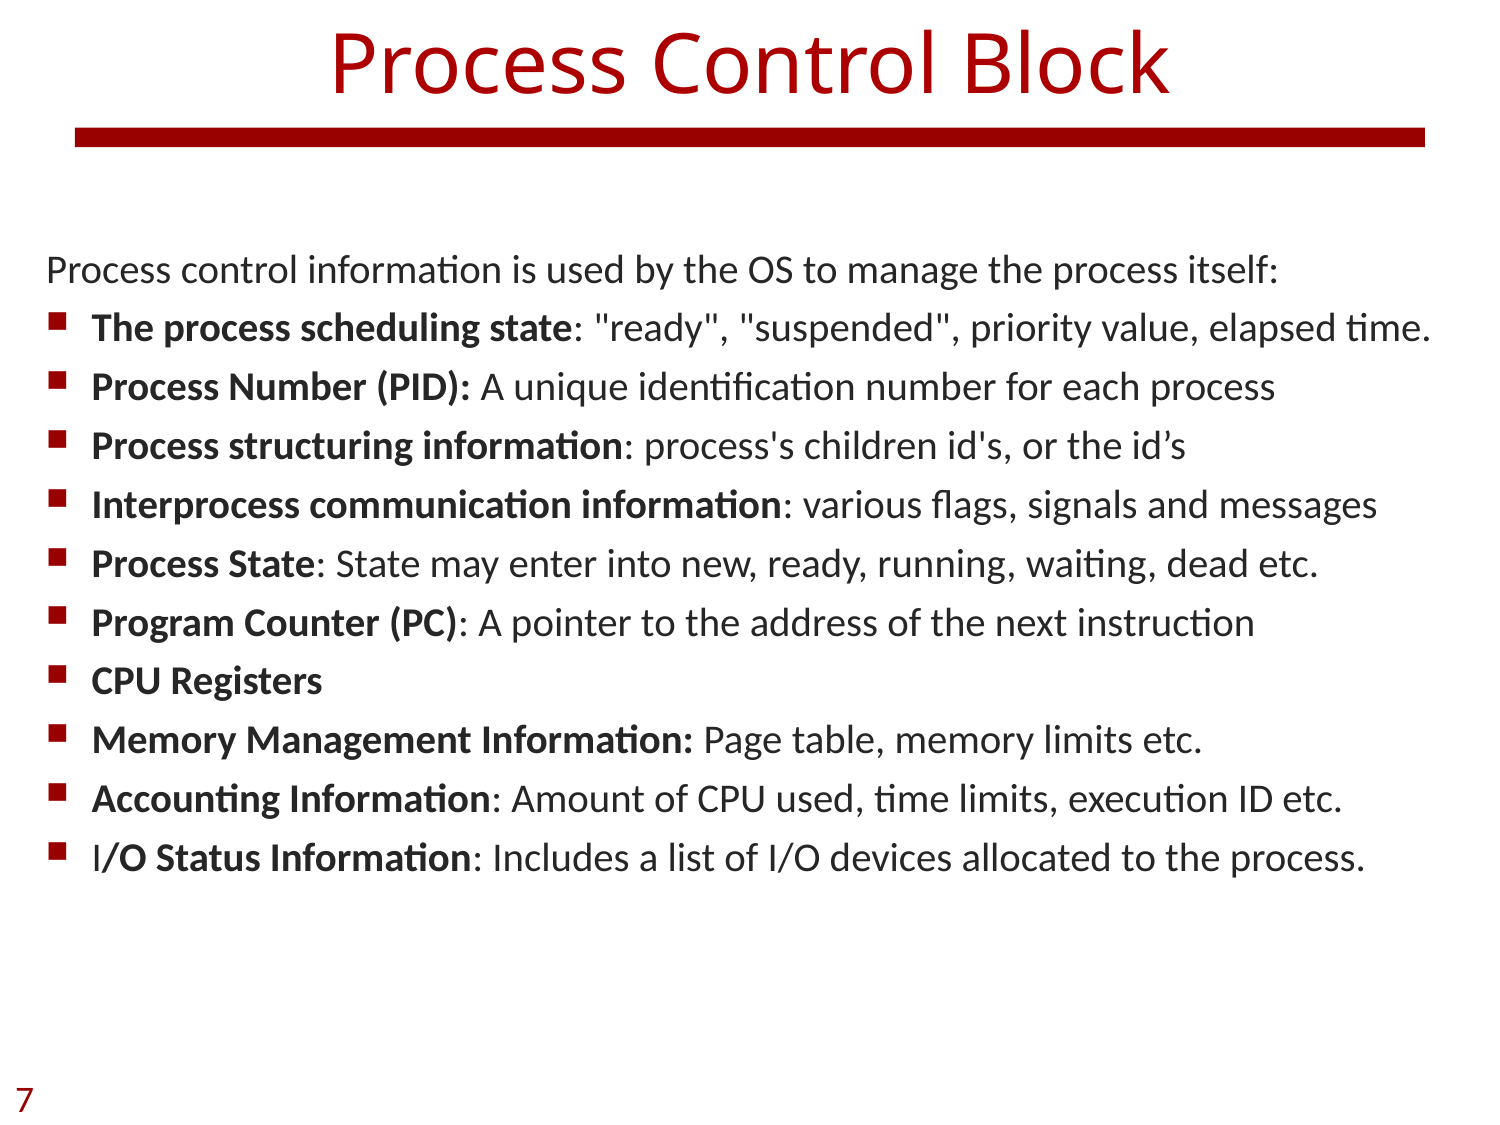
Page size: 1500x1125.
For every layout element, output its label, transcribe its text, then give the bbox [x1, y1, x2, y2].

list Process control information is used by the OS to manage the process itself: The process scheduling state: "ready", "suspended", priority value, elapsed time. Process Number (PID): A unique identification number for each process Process structuring information: process's children id's, or the id’s Interprocess communication information: various flags, signals and messages Process State: State may enter into new, ready, running, waiting, dead etc. Program Counter (PC): A pointer to the address of the next instruction CPU Registers Memory Management Information: Page table, memory limits etc. Accounting Information: Amount of CPU used, time limits, execution ID etc. I/O Status Information: Includes a list of I/O devices allocated to the process. [31, 224, 1469, 901]
title Process Control Block [75, 20, 1425, 111]
slide_number 7 [0, 1070, 75, 1125]
